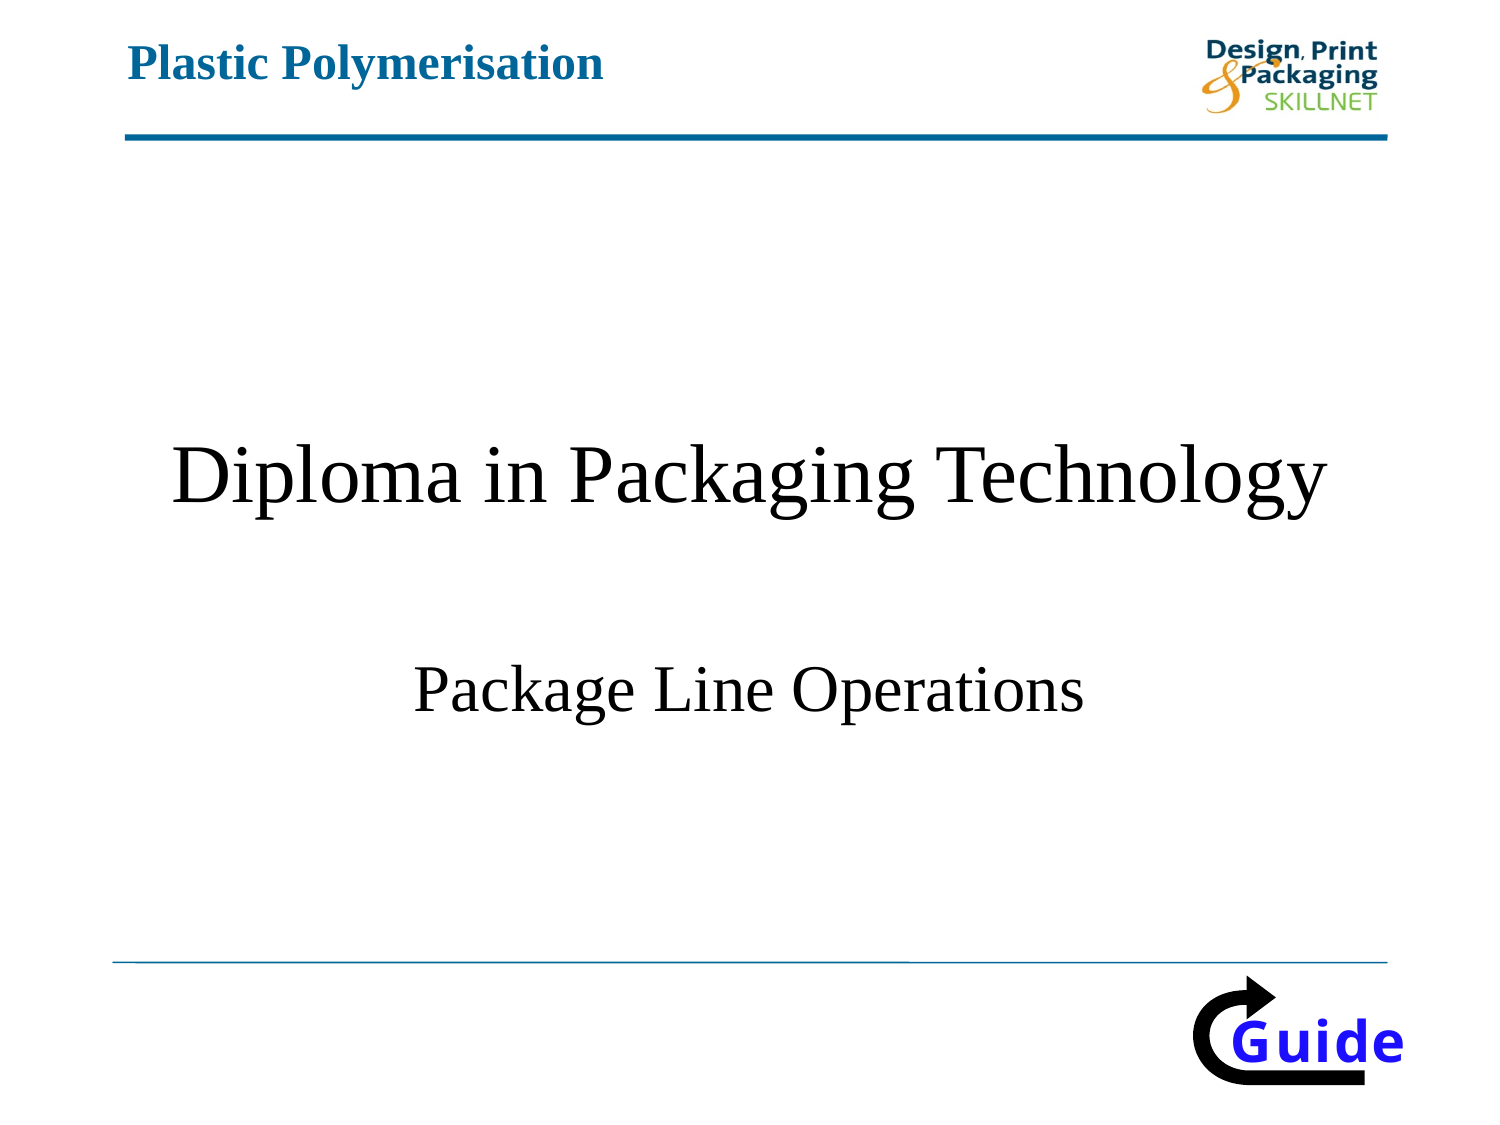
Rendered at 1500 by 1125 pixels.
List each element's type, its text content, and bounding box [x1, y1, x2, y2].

subtitle Package Line Operations [224, 637, 1276, 926]
picture [1192, 31, 1387, 121]
title Diploma in Packaging Technology [112, 374, 1388, 563]
